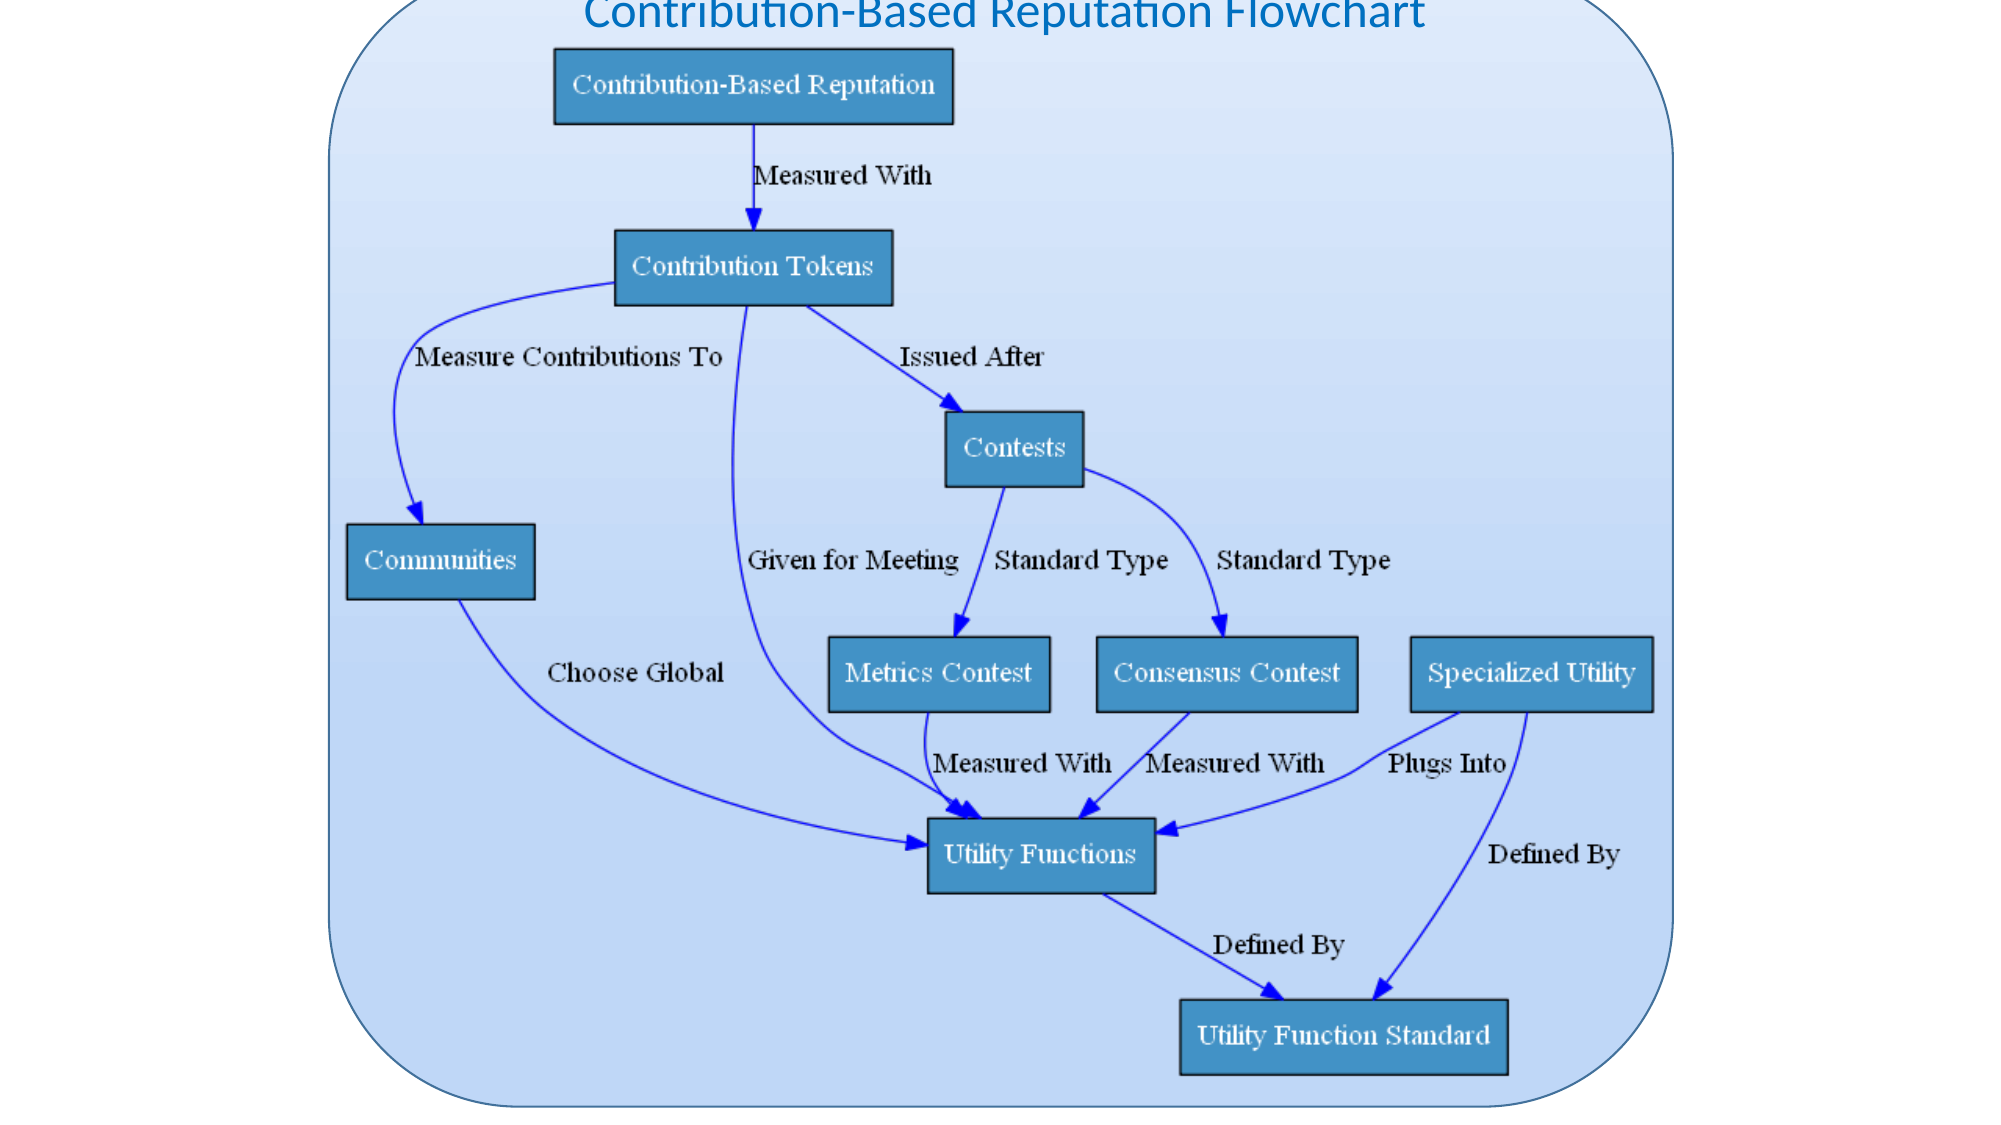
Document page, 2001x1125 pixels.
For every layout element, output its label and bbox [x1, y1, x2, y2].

text_box [328, 0, 1674, 1107]
